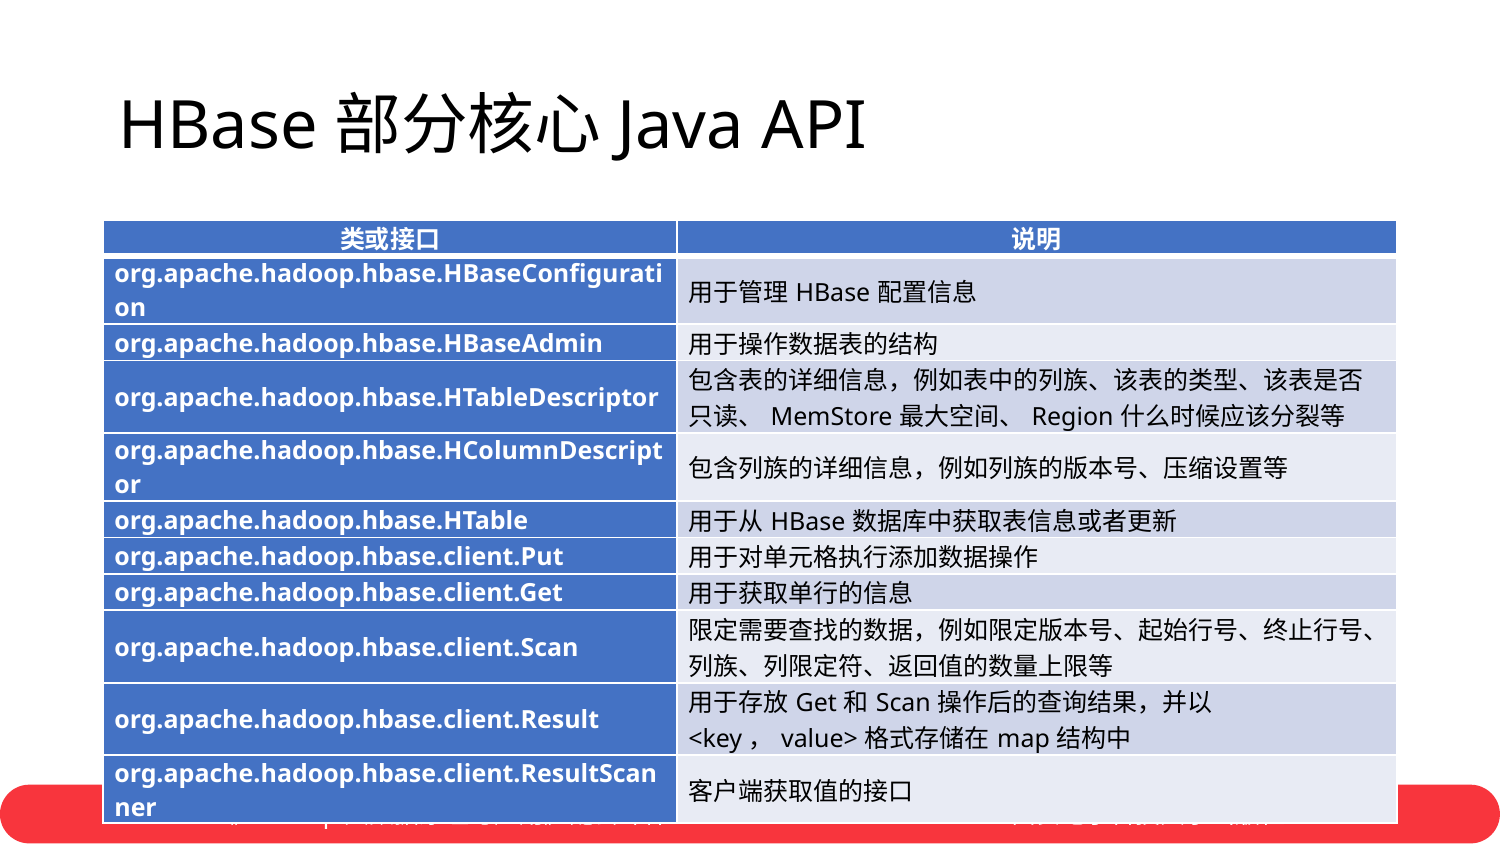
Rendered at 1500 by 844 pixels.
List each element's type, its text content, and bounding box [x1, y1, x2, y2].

table_cell org.apache.hadoop.hbase.HBaseAdmin [104, 325, 676, 360]
table_cell org.apache.hadoop.hbase.HTable [104, 502, 676, 537]
table_cell org.apache.hadoop.hbase.HTableDescriptor [104, 361, 676, 432]
table_cell 用于存放Get和Scan操作后的查询结果，并以<key，value>格式存储在map结构中 [678, 684, 1396, 754]
table_header 说明 [678, 221, 1396, 253]
table_cell org.apache.hadoop.hbase.client.Scan [104, 611, 676, 682]
table_cell org.apache.hadoop.hbase.client.Result [104, 684, 676, 754]
table_cell 用于获取单行的信息 [678, 575, 1396, 609]
table_cell 包含列族的详细信息，例如列族的版本号、压缩设置等 [678, 434, 1396, 500]
table_cell org.apache.hadoop.hbase.client.Put [104, 538, 676, 573]
table_cell org.apache.hadoop.hbase.HColumnDescriptor [104, 434, 676, 500]
table_header 类或接口 [104, 221, 676, 253]
table_cell 客户端获取值的接口 [678, 756, 1396, 822]
table_cell 用于对单元格执行添加数据操作 [678, 538, 1396, 573]
table_cell org.apache.hadoop.hbase.client.Get [104, 575, 676, 609]
table_cell 用于操作数据表的结构 [678, 325, 1396, 360]
table_cell 包含表的详细信息，例如表中的列族、该表的类型、该表是否只读、MemStore最大空间、Region什么时候应该分裂等 [678, 361, 1396, 432]
table_cell 用于管理HBase配置信息 [678, 259, 1396, 323]
table_cell 用于从HBase数据库中获取表信息或者更新 [678, 502, 1396, 537]
table_cell org.apache.hadoop.hbase.HBaseConfiguration [104, 259, 676, 323]
table_cell org.apache.hadoop.hbase.client.ResultScanner [104, 756, 676, 822]
table_cell 限定需要查找的数据，例如限定版本号、起始行号、终止行号、列族、列限定符、返回值的数量上限等 [678, 611, 1396, 682]
title HBase部分核心Java API [103, 44, 1397, 208]
